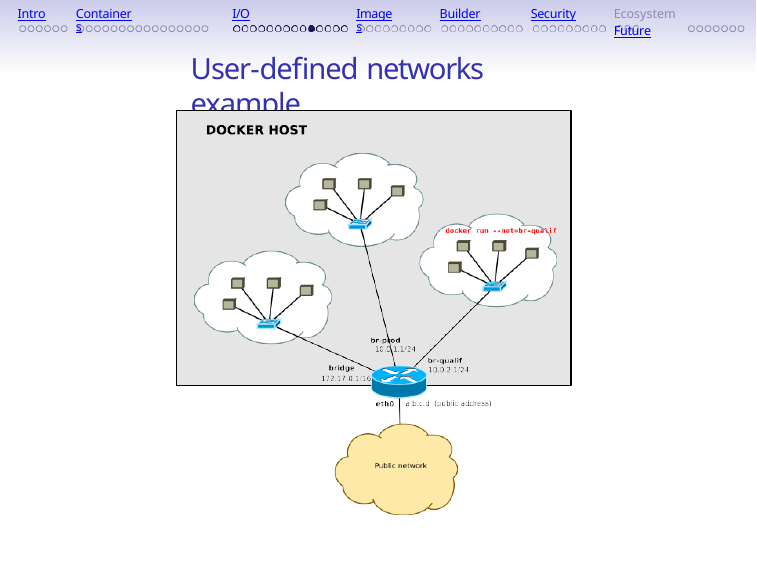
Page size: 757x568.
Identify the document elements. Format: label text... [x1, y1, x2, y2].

text_box [102, 25, 109, 32]
text_box Ecosystem Future [611, 4, 725, 41]
text_box [193, 25, 200, 32]
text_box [176, 109, 572, 515]
text_box [86, 25, 93, 32]
text_box Images [354, 4, 397, 23]
text_box I/O [230, 4, 255, 24]
text_box [94, 25, 101, 32]
picture [0, 0, 756, 74]
text_box [119, 25, 126, 32]
text_box [168, 25, 175, 32]
text_box [111, 25, 117, 32]
text_box [160, 25, 167, 32]
text_box Containers [73, 4, 137, 24]
text_box Builder [437, 4, 481, 23]
text_box [738, 25, 744, 32]
text_box [177, 25, 184, 32]
text_box [135, 25, 142, 32]
text_box [201, 25, 208, 32]
text_box [152, 25, 159, 32]
text_box [78, 25, 84, 32]
text_box [729, 25, 736, 32]
text_box [144, 25, 151, 32]
text_box Intro [15, 4, 47, 24]
text_box User-defined networks example [188, 47, 568, 108]
text_box [185, 25, 192, 32]
text_box [127, 25, 134, 32]
text_box Security [528, 4, 577, 23]
